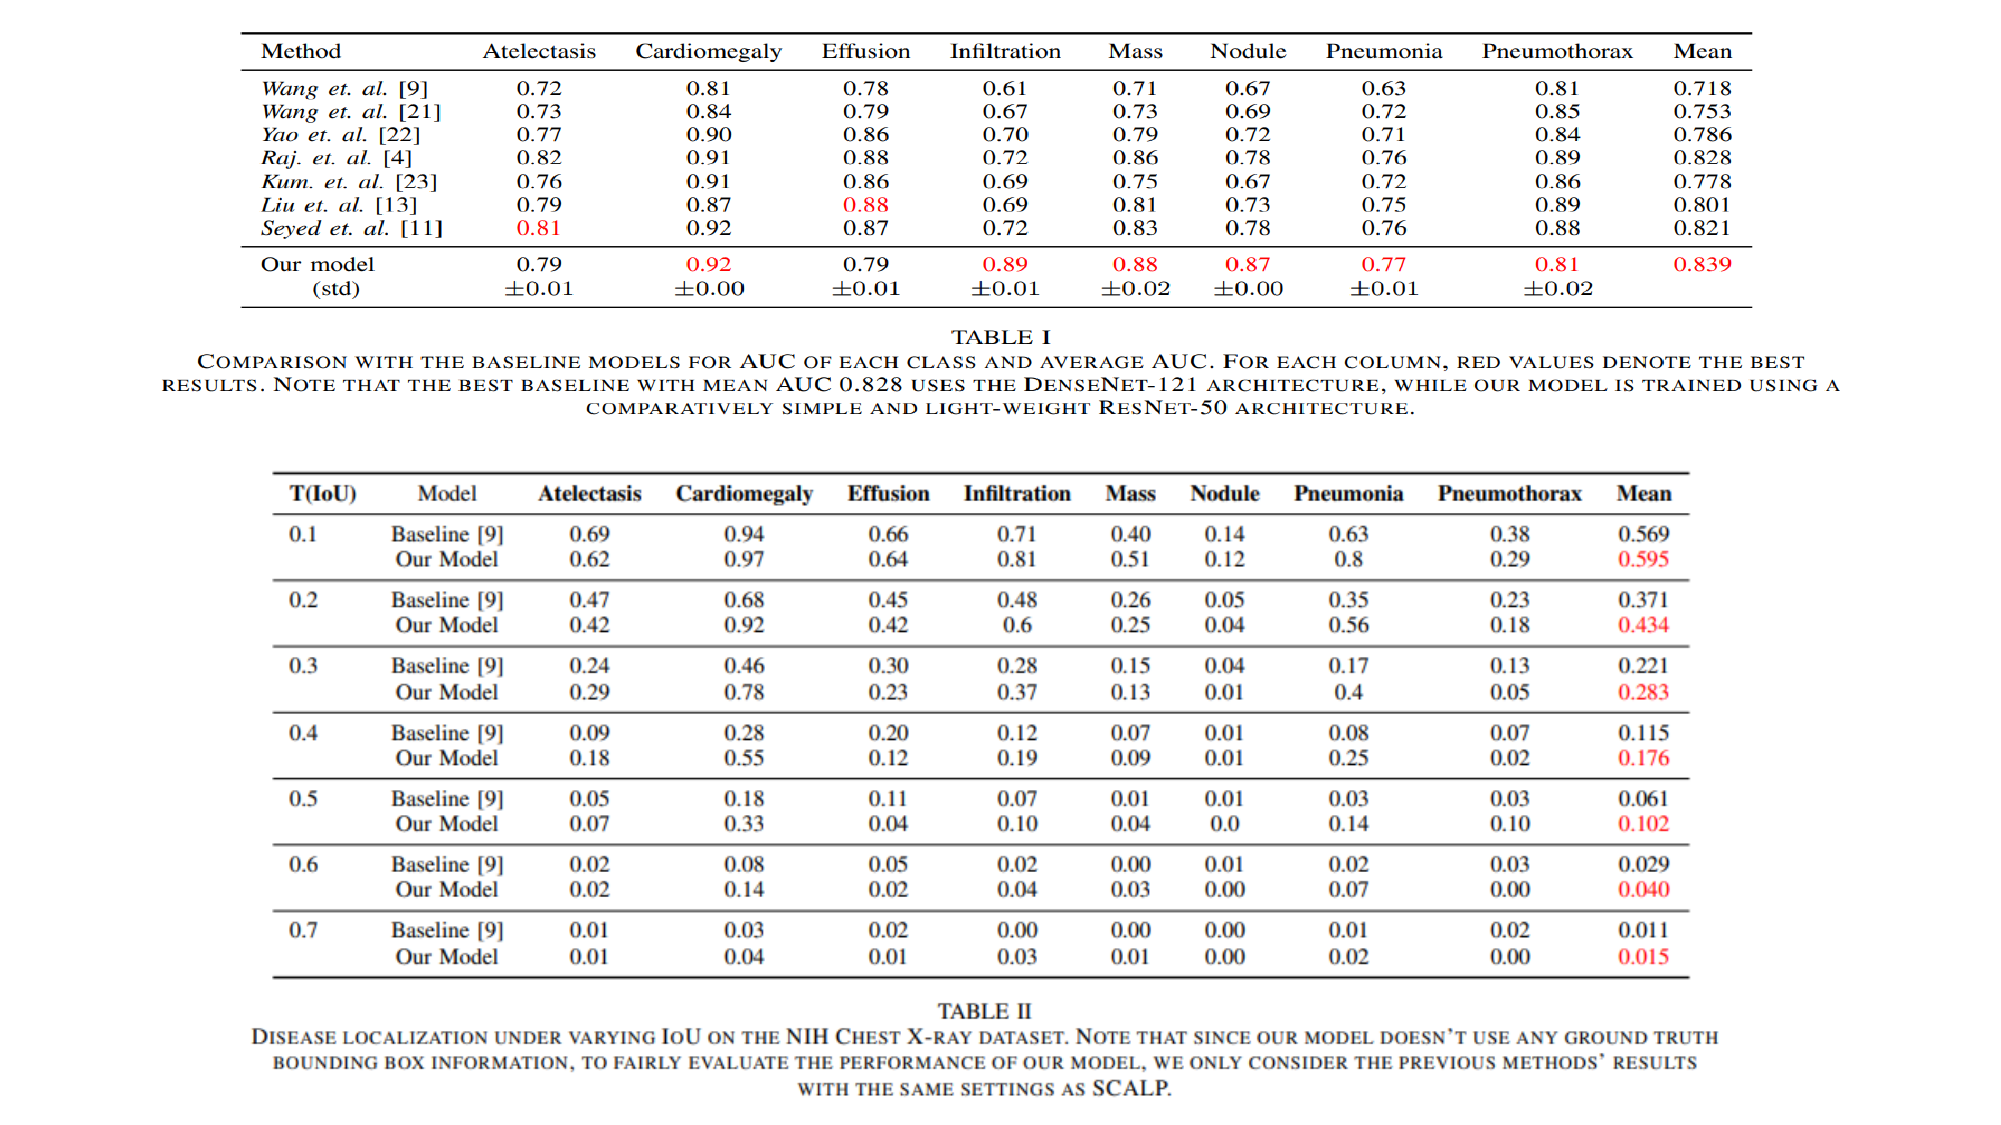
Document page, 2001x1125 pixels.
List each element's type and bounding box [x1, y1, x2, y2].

list [137, 19, 1863, 428]
picture [221, 440, 1742, 1113]
